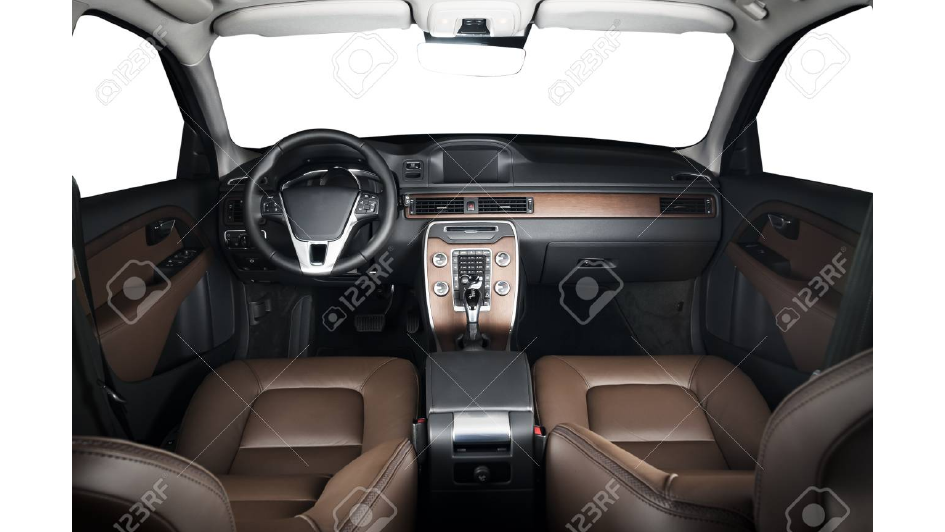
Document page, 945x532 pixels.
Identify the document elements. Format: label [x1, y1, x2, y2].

picture [71, 0, 873, 532]
